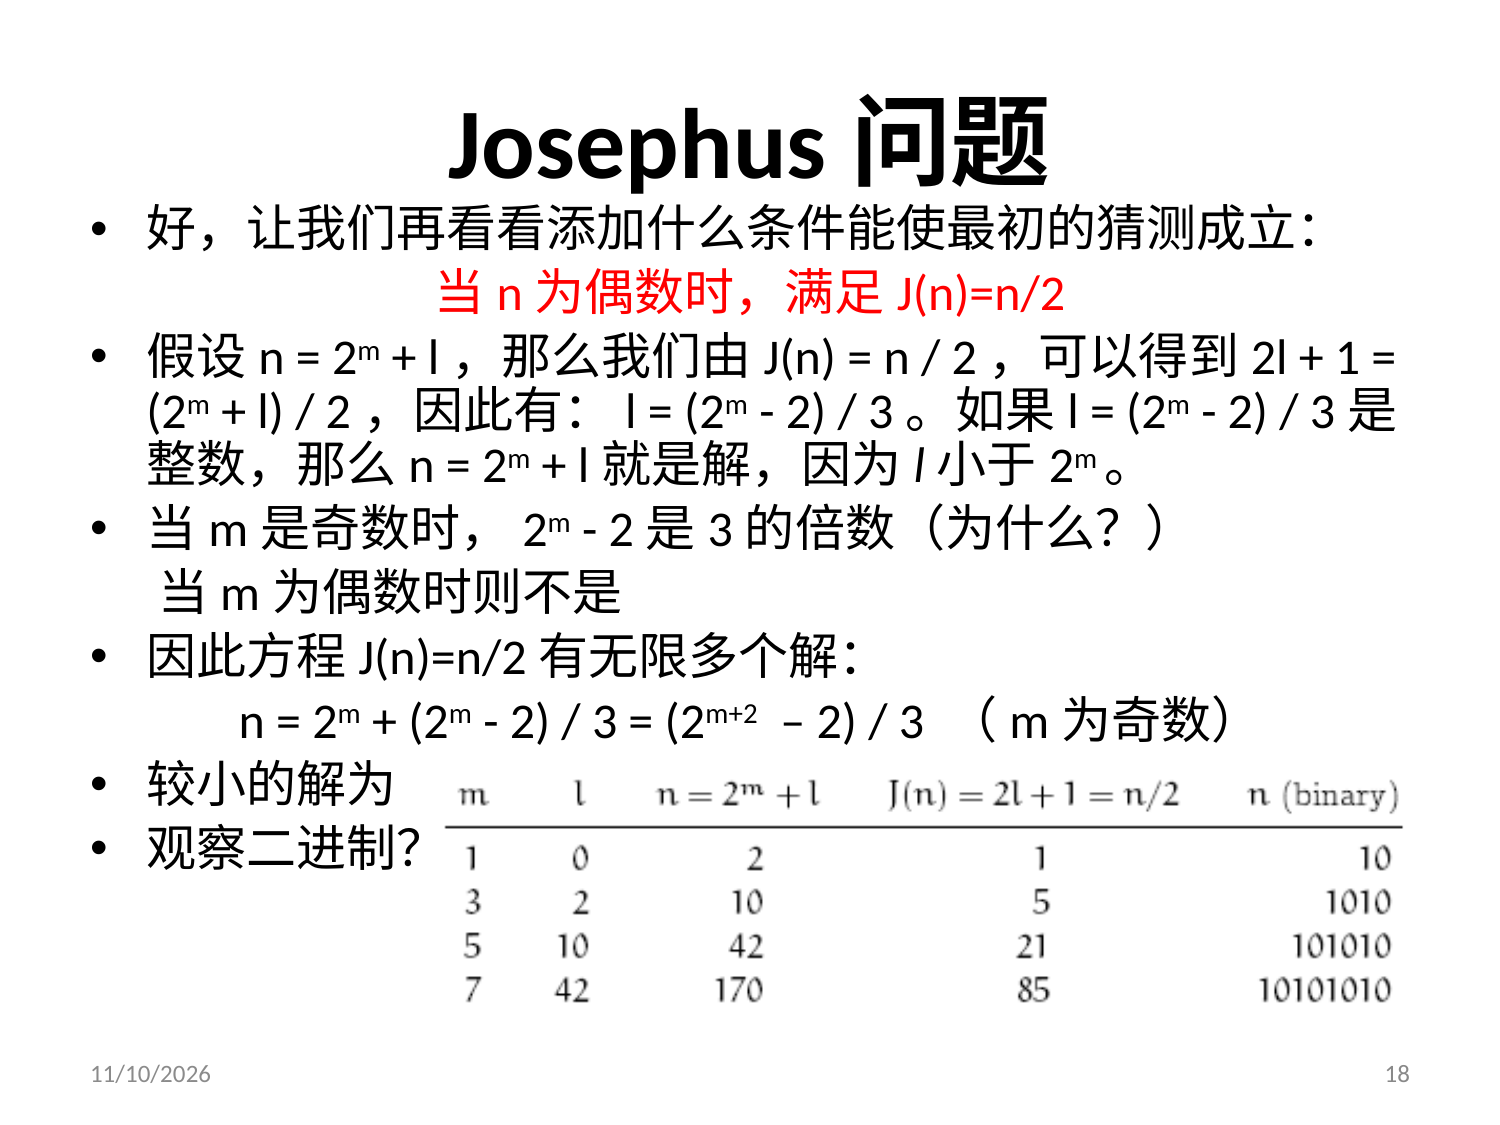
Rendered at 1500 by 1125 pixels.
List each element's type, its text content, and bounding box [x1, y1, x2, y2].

picture [431, 765, 1422, 1015]
text_box [0, 515, 1500, 528]
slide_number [75, 1042, 425, 1103]
list 好，让我们再看看添加什么条件能使最初的猜测成立： 当n为偶数时，满足J(n)=n/2 假设n = 2m + l，那么我们由J(n) = n / 2，可以得到2l + 1 = (2m + l) / 2，因此有：l = (2m - 2) / 3。如果l = (2m - 2) / 3是整数，那么n = 2m + l就是解，因为l小于2m。 当m是奇数时，2m - 2是3的倍数（为什么？） 当m为偶数时则不是 因此方程J(n)=n/2有无限多个解： n = 2m + (2m - 2) / 3 = (2m+2 – 2) / 3 （m为奇数） 较小的解为 观察二进制？ [75, 547, 1425, 1005]
title Josephus问题 [75, 45, 1425, 196]
list 好，让我们再看看添加什么条件能使最初的猜测成立： 当n为偶数时，满足J(n)=n/2 假设n = 2m + l，那么我们由J(n) = n / 2，可以得到2l + 1 = (2m + l) / 2，因此有：l = (2m - 2) / 3。如果l = (2m - 2) / 3是整数，那么n = 2m + l就是解，因为l小于2m。 当m是奇数时，2m - 2是3的倍数（为什么？） 当m为偶数时则不是 因此方程J(n)=n/2有无限多个解： n = 2m + (2m - 2) / 3 = (2m+2 – 2) / 3 （m为奇数） 较小的解为 观察二进制？ [75, 528, 1425, 546]
slide_number 18 [1074, 1042, 1425, 1103]
list 好，让我们再看看添加什么条件能使最初的猜测成立： 当n为偶数时，满足J(n)=n/2 假设n = 2m + l，那么我们由J(n) = n / 2，可以得到2l + 1 = (2m + l) / 2，因此有：l = (2m - 2) / 3。如果l = (2m - 2) / 3是整数，那么n = 2m + l就是解，因为l小于2m。 当m是奇数时，2m - 2是3的倍数（为什么？） 当m为偶数时则不是 因此方程J(n)=n/2有无限多个解： n = 2m + (2m - 2) / 3 = (2m+2 – 2) / 3 （m为奇数） 较小的解为 观察二进制？ [75, 196, 1425, 515]
